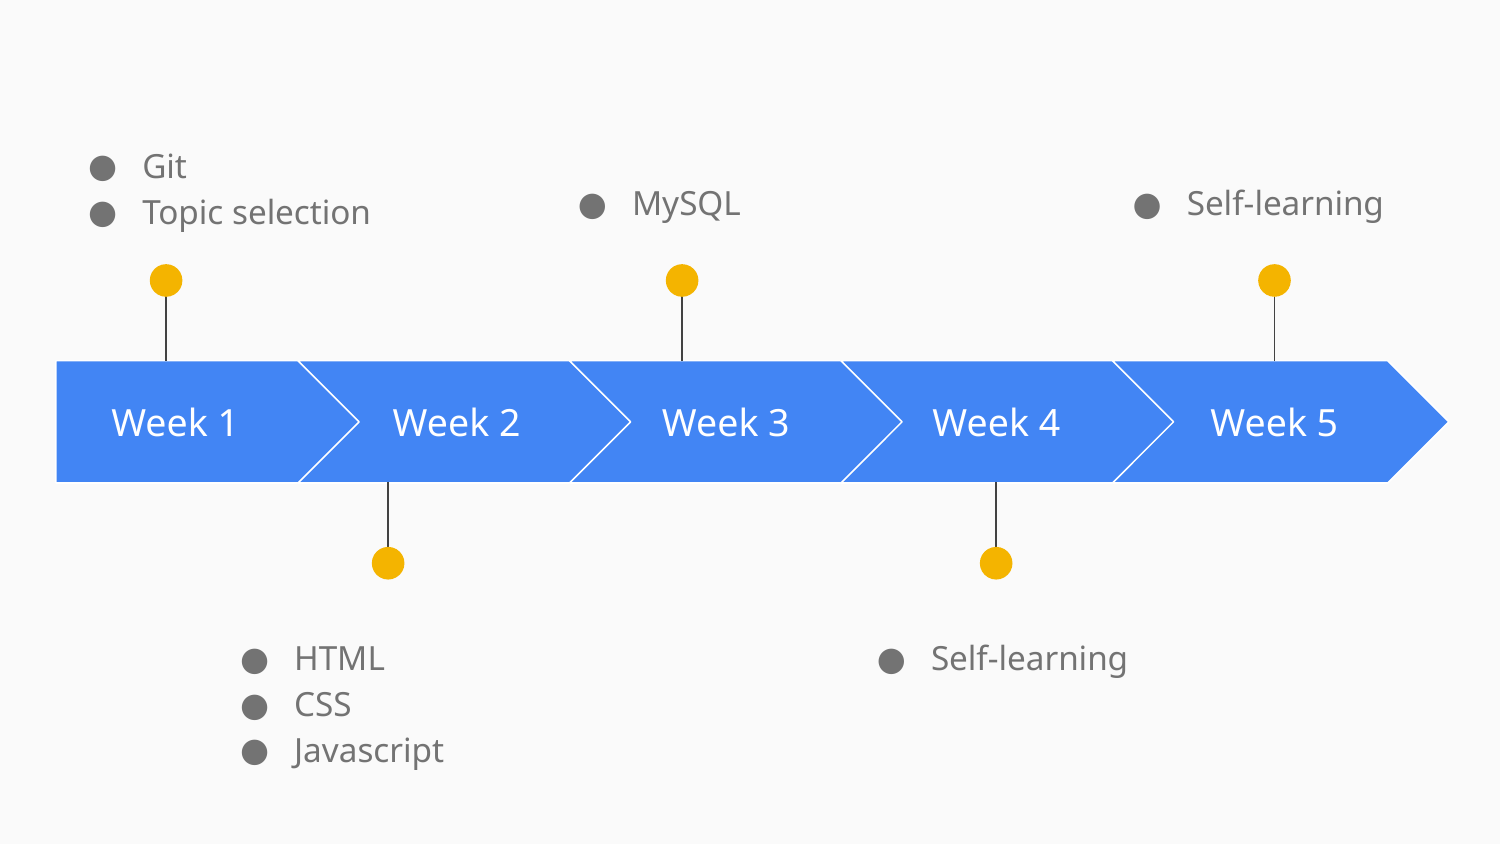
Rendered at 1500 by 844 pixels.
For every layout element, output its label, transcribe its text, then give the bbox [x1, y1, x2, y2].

list MySQL [542, 161, 910, 311]
text_box [297, 360, 618, 484]
list Week 2 [348, 383, 565, 461]
text_box [55, 360, 348, 484]
text_box [840, 360, 1166, 484]
list Git Topic selection [52, 123, 421, 273]
list Week 3 [618, 383, 834, 461]
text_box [665, 263, 699, 362]
list Week 4 [888, 383, 1105, 461]
list Week 1 [55, 383, 295, 461]
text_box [979, 481, 1013, 580]
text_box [371, 481, 405, 580]
list HTML CSS Javascript [204, 616, 572, 766]
list Week 5 [1166, 383, 1383, 461]
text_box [149, 263, 183, 362]
list Self-learning [1096, 161, 1465, 311]
text_box [569, 360, 888, 484]
text_box [1112, 360, 1449, 484]
list Self-learning [841, 616, 1209, 766]
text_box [1257, 263, 1292, 362]
